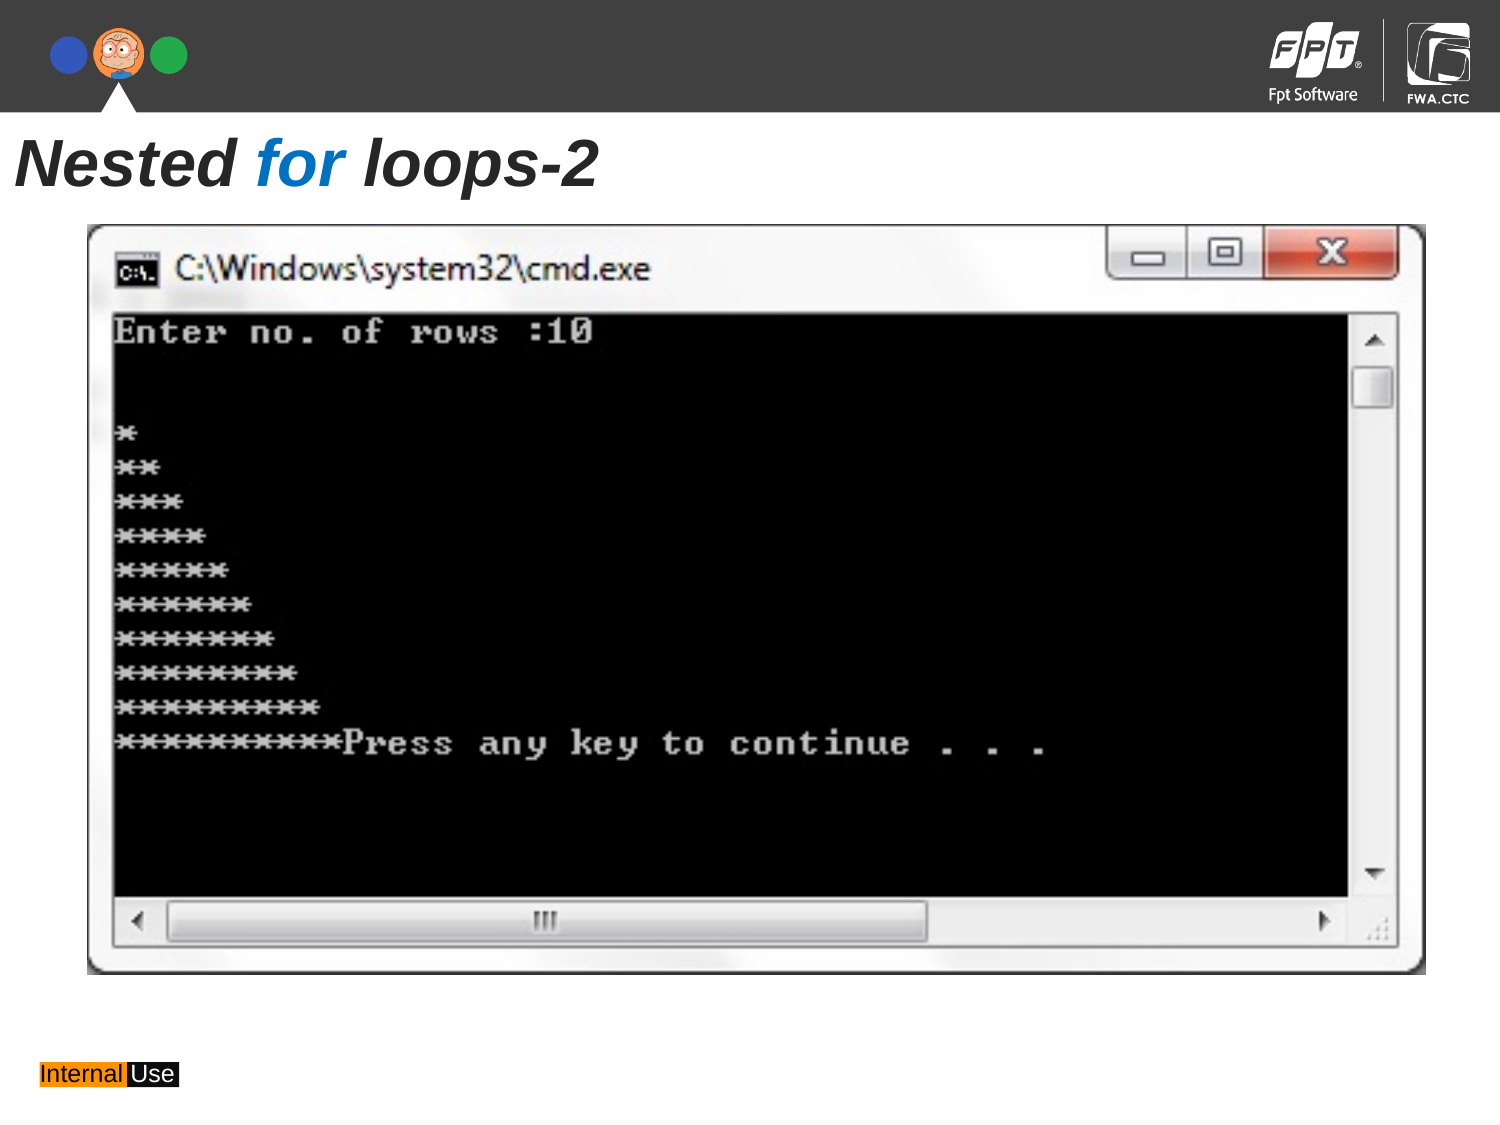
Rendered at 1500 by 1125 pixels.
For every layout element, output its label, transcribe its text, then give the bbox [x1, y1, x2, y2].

picture [87, 224, 1426, 976]
text_box #include <stdio.h> main() { int i, j, k; i = 0; printf("Enter no. of rows :"); scanf("%d", &i); printf("\n"); for (j = 0; j < i ; j++) { printf("\n"); for (k = 0; k <= j; k++) /*inner for loop*/ printf("*"); } } [74, 212, 1413, 978]
picture [93, 28, 144, 79]
picture [1262, 12, 1488, 125]
text_box Nested for loops-2 [0, 112, 875, 208]
